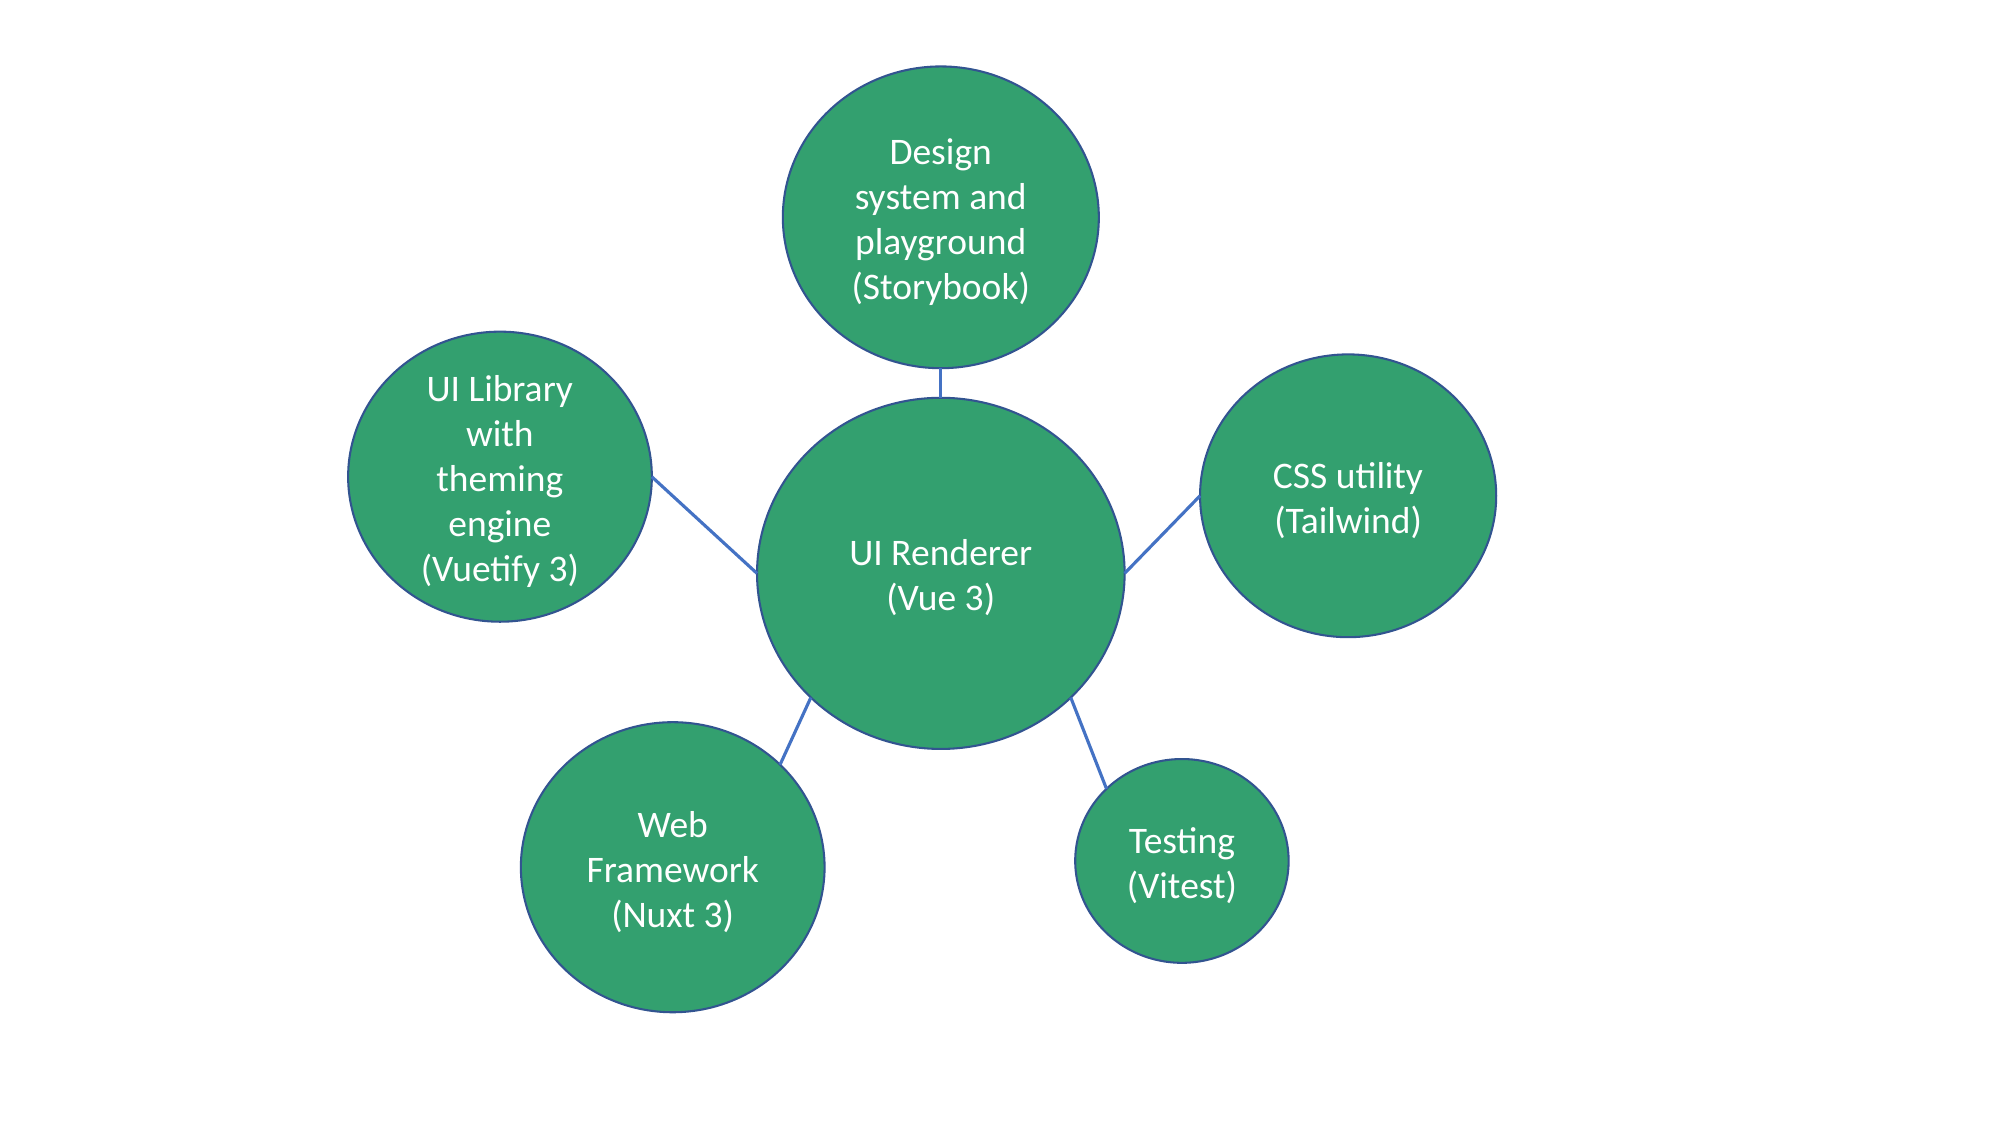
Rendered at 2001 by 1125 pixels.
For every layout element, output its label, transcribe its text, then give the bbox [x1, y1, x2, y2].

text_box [1070, 697, 1107, 789]
text_box UI Renderer (Vue 3) [756, 396, 1126, 750]
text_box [651, 476, 757, 574]
text_box Testing (Vitest) [1074, 758, 1290, 964]
text_box Design system and playground (Storybook) [781, 65, 1100, 370]
text_box Web Framework (Nuxt 3) [519, 721, 826, 1014]
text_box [1124, 495, 1201, 574]
text_box CSS utility (Tailwind) [1199, 353, 1498, 639]
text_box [780, 697, 811, 765]
text_box UI Library with theming engine (Vuetify 3) [347, 330, 653, 623]
